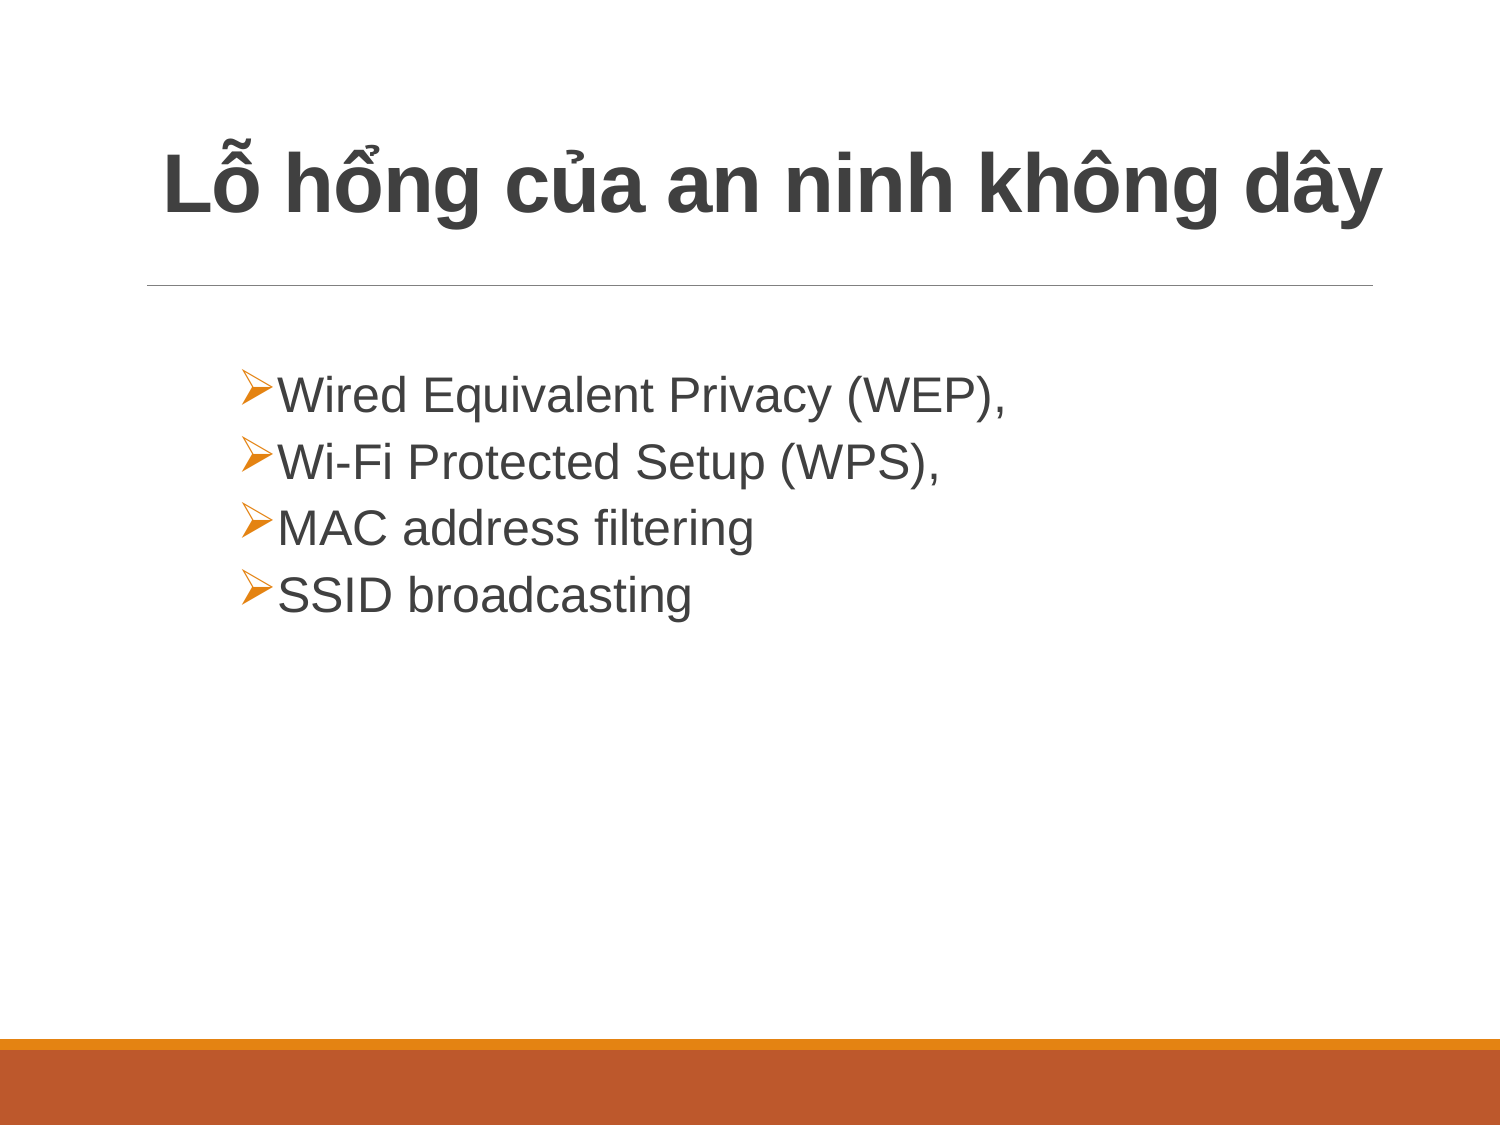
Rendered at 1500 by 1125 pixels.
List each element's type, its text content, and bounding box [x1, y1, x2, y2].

list Wired Equivalent Privacy (WEP), Wi-Fi Protected Setup (WPS), MAC address filtering SSID broadcasting [174, 362, 1413, 1023]
title Lỗ hổng của an ninh không dây [135, 56, 1413, 237]
